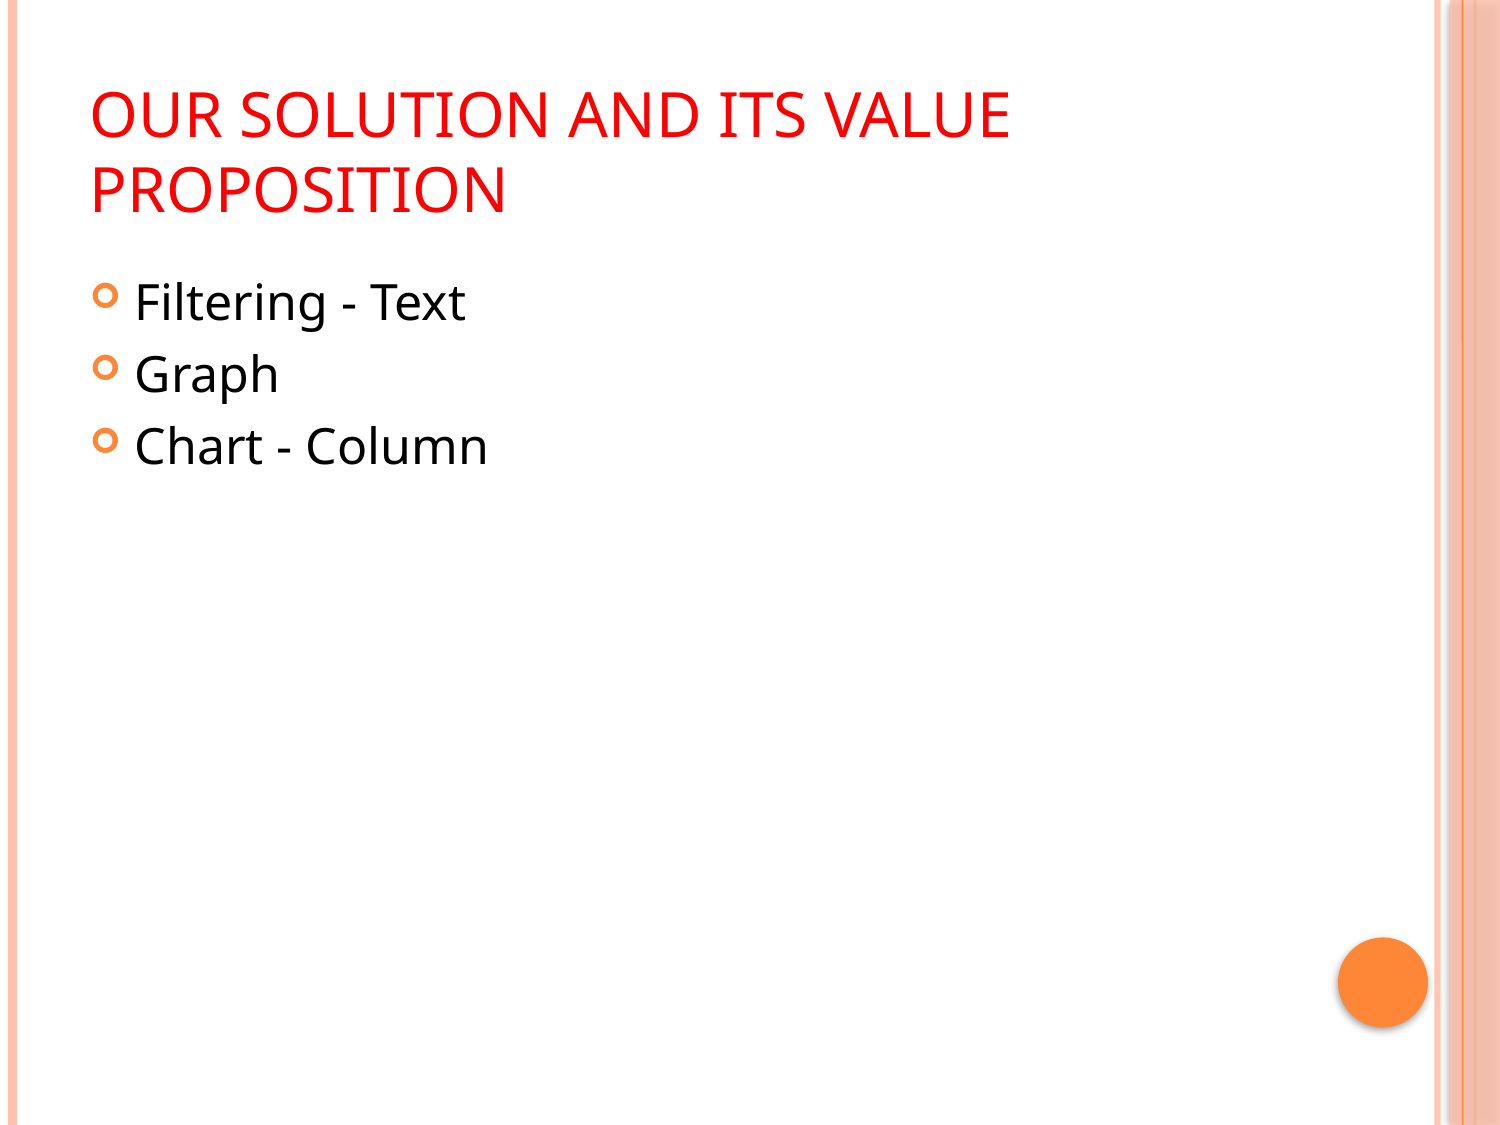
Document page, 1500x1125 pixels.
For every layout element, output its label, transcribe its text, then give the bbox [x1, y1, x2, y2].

list Filtering - Text Graph Chart - Column [75, 262, 1300, 1062]
title Our solution and its value proposition [75, 45, 1300, 233]
